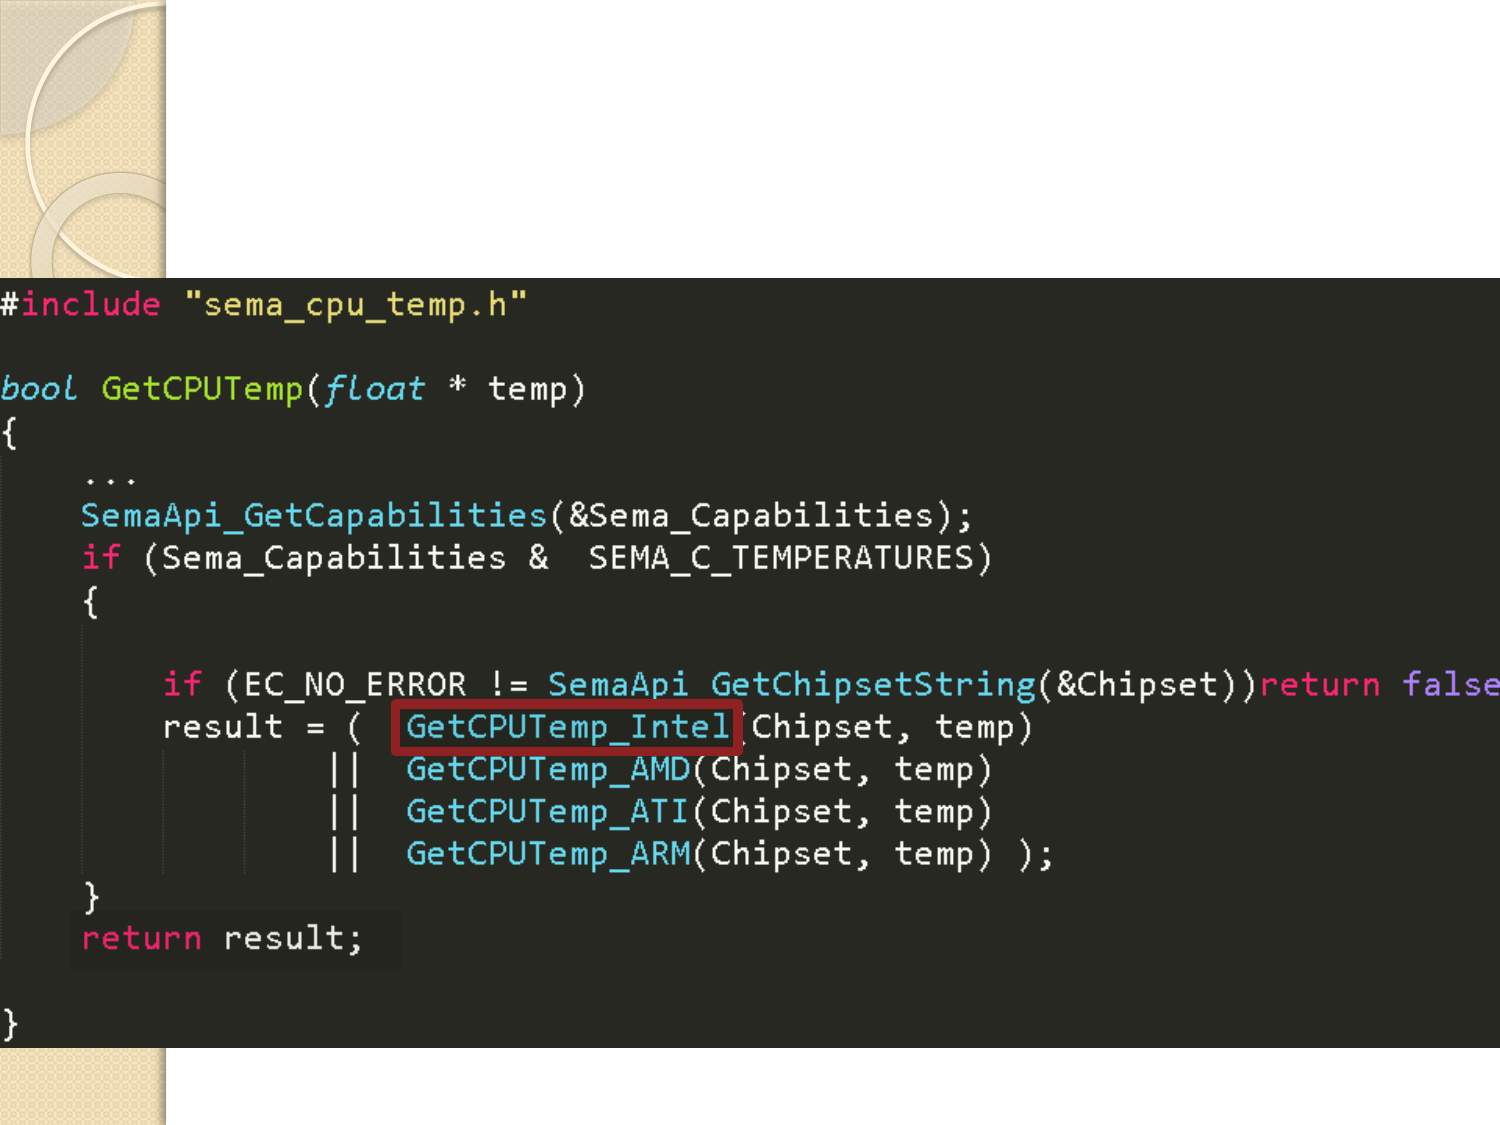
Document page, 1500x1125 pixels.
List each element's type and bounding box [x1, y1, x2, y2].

picture [0, 278, 1500, 1048]
